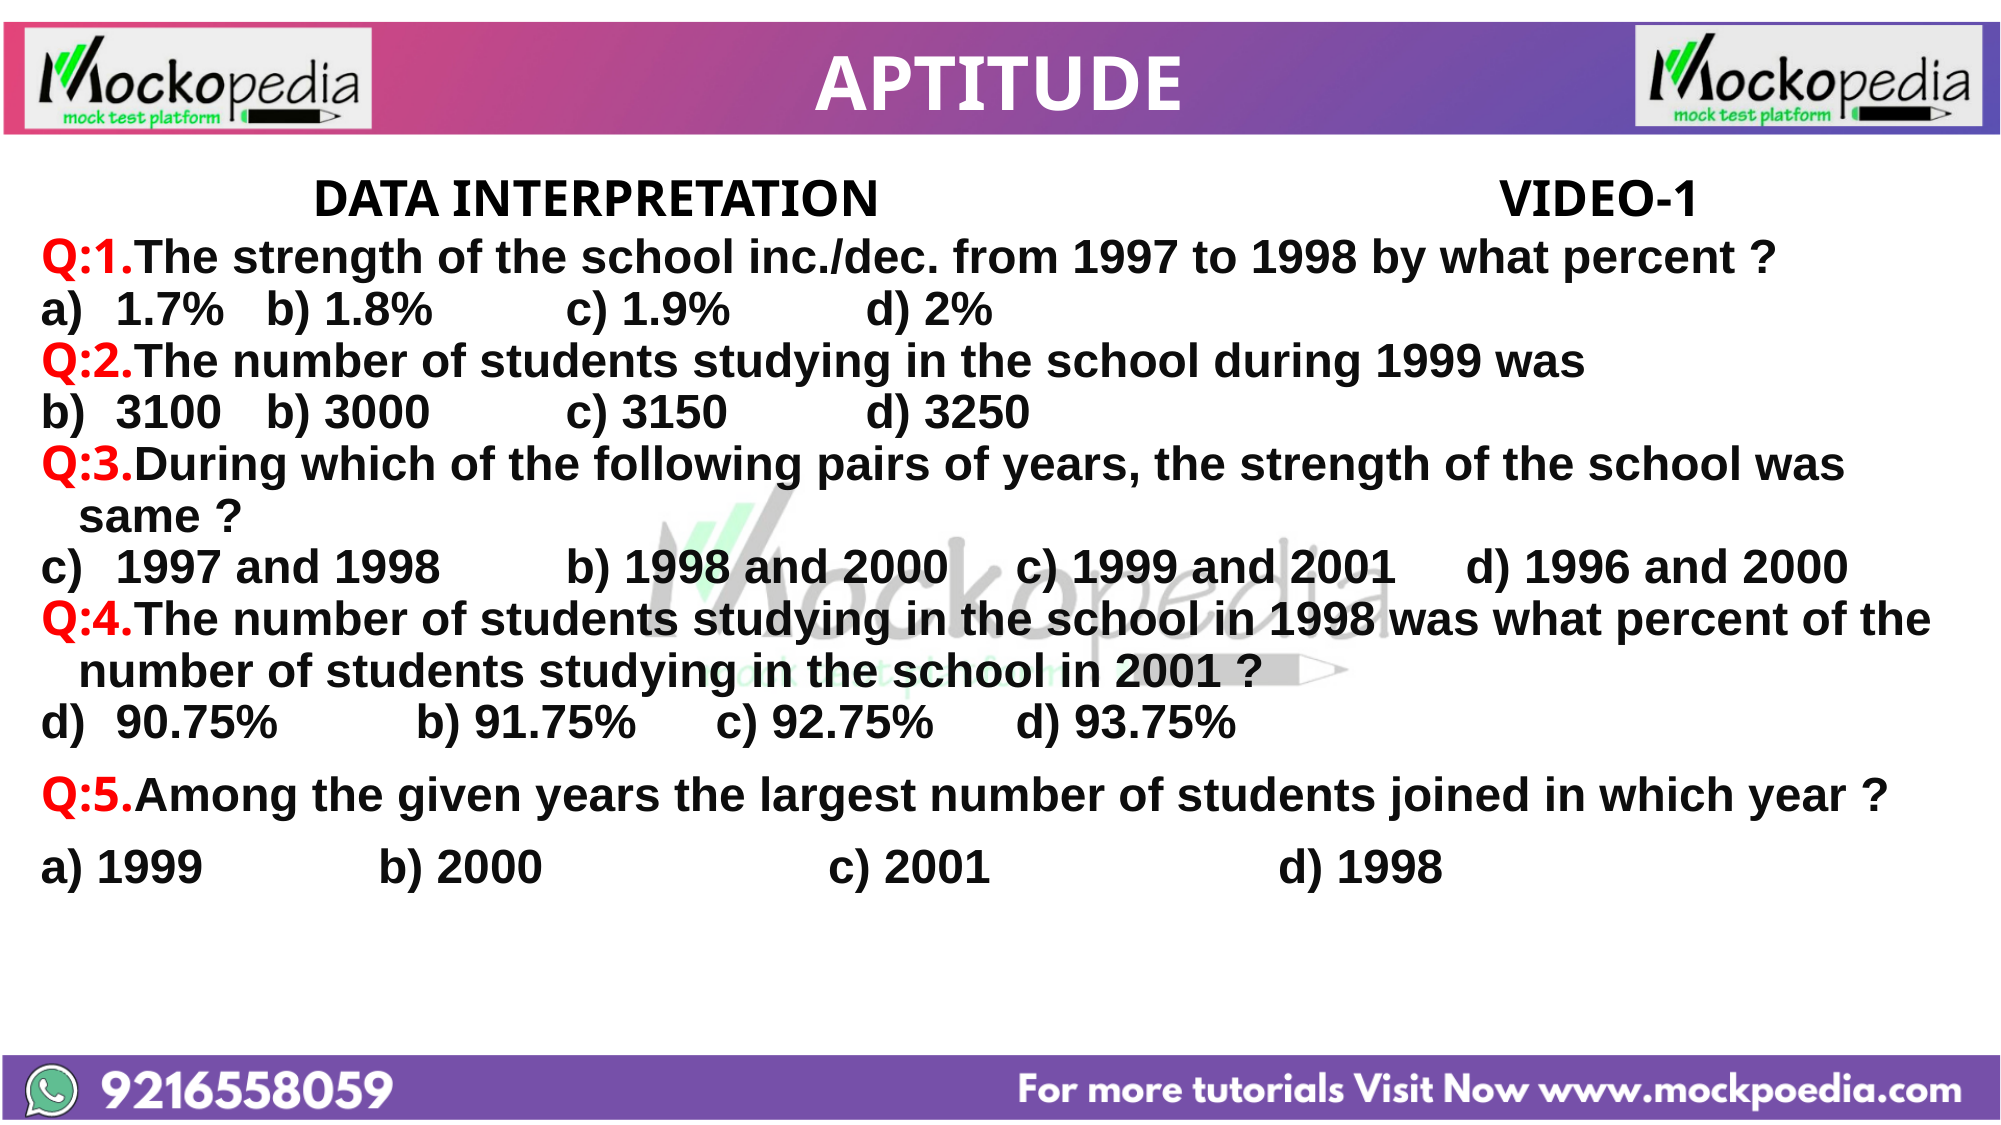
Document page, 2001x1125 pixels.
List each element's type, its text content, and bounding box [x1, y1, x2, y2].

title APTITUDE [41, 31, 1959, 142]
text_box Q:1.The strength of the school inc./dec. from 1997 to 1998 by what percent ? 1.7% b) 1.8% c) 1.9% d) 2% Q:2.The number of students studying in the school during 1999 was 3100 b) 3000 c) 3150 d) 3250 Q:3.During which of the following pairs of years, the strength of the school was same ? 1997 and 1998 b) 1998 and 2000 c) 1999 and 2001 d) 1996 and 2000 Q:4.The number of students studying in the school in 1998 was what percent of the number of students studying in the school in 2001 ? 90.75% b) 91.75% c) 92.75% d) 93.75% Q:5.Among the given years the largest number of students joined in which year ? a) 1999 b) 2000 c) 2001 d) 1998 [25, 224, 1980, 1125]
picture [0, 0, 2001, 1125]
list DATA INTERPRETATION VIDEO-1 [50, 165, 1950, 224]
